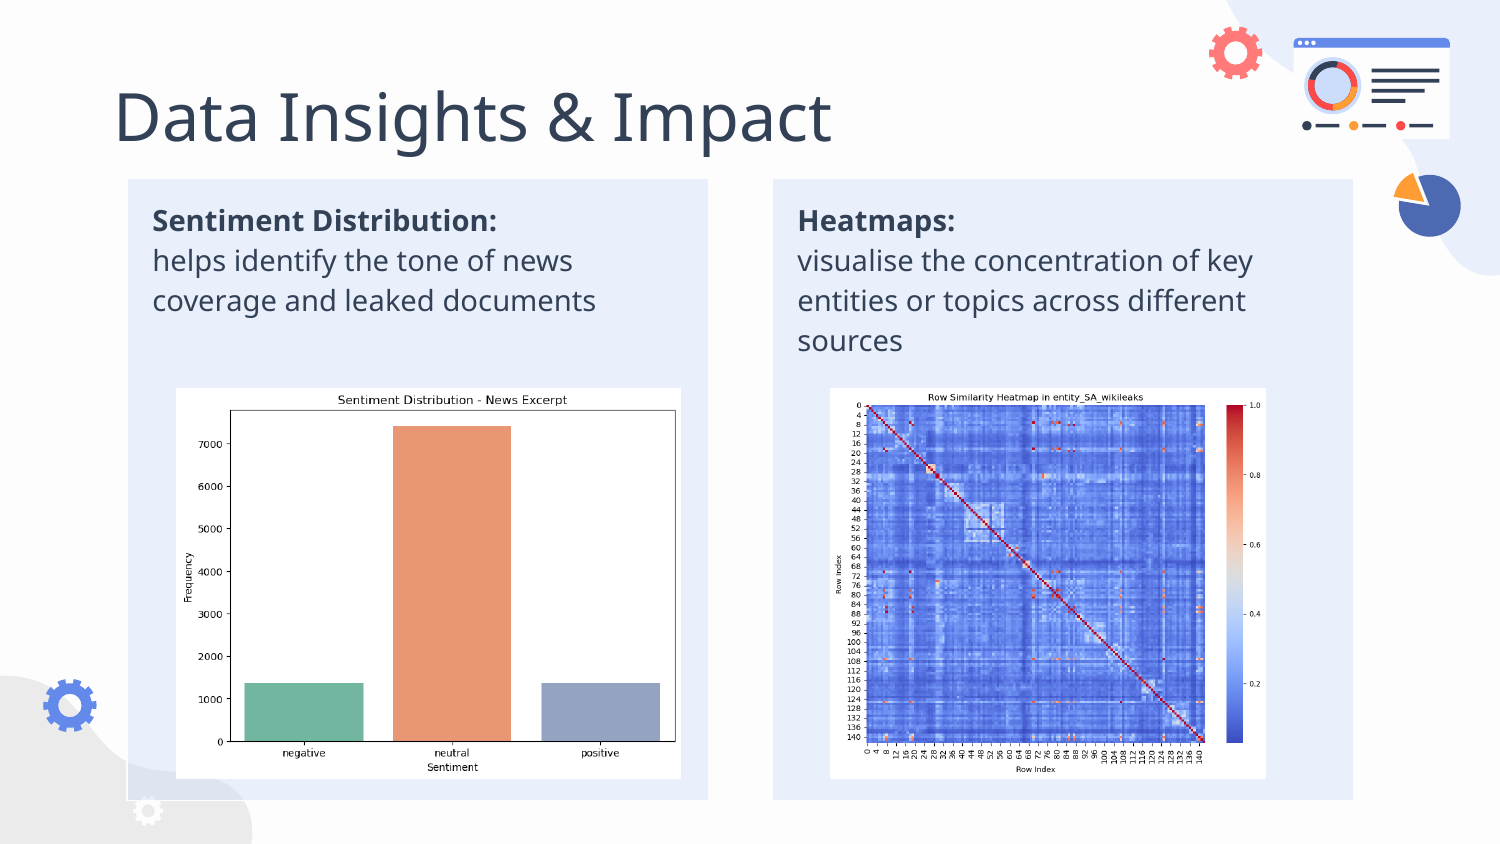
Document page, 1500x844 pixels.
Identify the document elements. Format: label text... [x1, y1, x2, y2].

title Data Insights & Impact [98, 60, 1365, 155]
text_box Heatmaps: visualise the concentration of key entities or topics across different sources [782, 182, 1365, 378]
text_box Sentiment Distribution: helps identify the tone of news coverage and leaked documents [137, 182, 720, 378]
text_box [126, 178, 710, 801]
text_box [771, 178, 1354, 801]
picture [176, 387, 681, 779]
picture [830, 387, 1266, 779]
